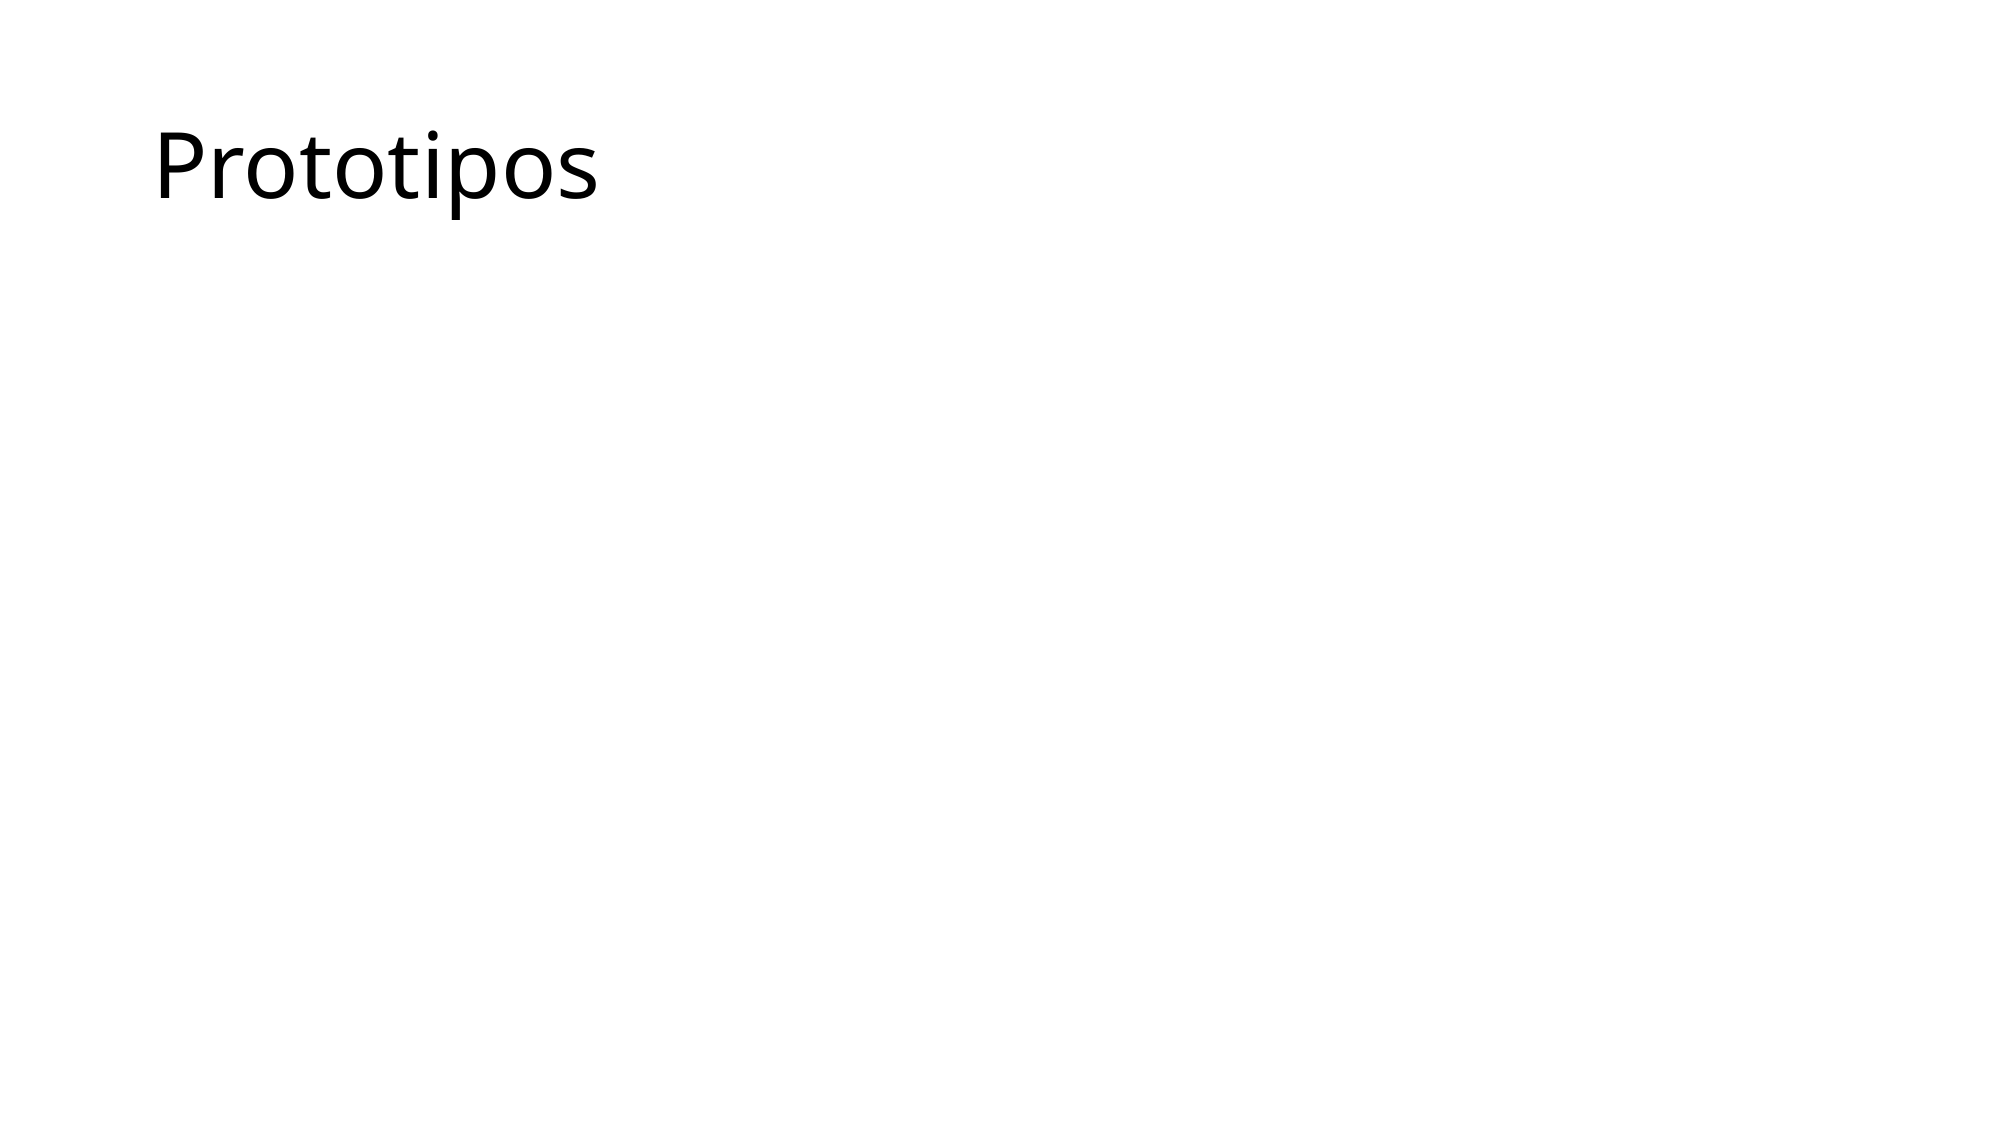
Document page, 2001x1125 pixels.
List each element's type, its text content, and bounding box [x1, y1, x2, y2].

title Prototipos [137, 59, 1863, 278]
